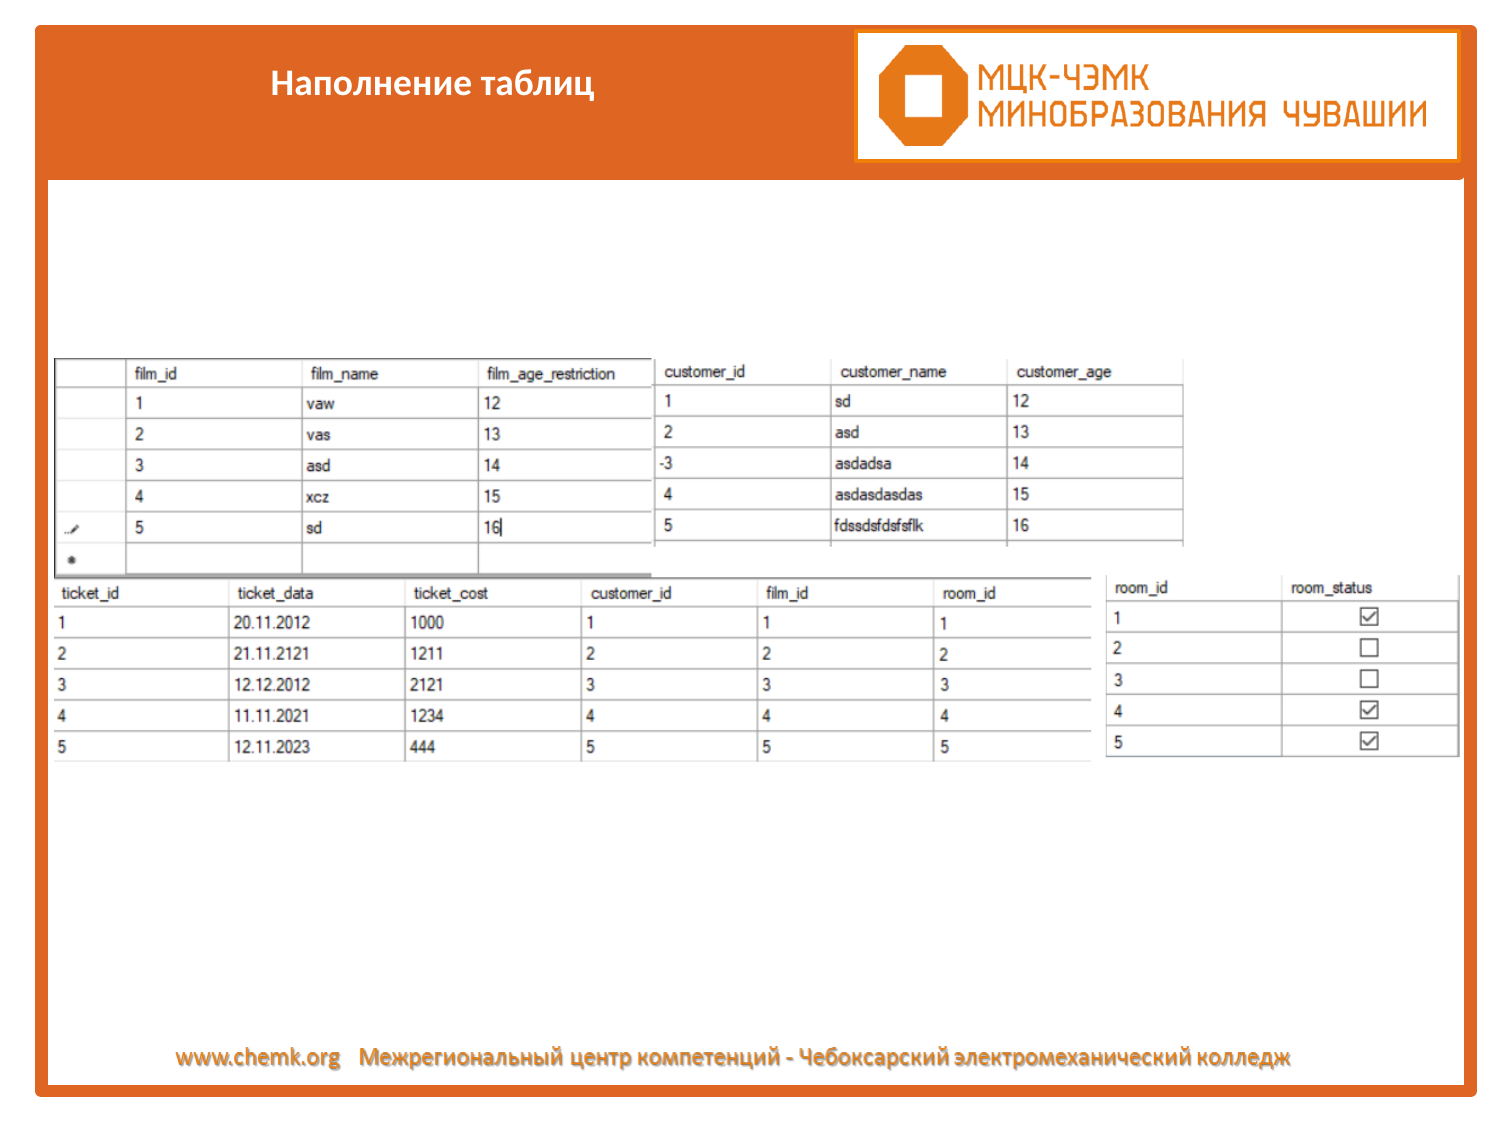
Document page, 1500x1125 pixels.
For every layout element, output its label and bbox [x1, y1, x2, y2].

text_box [41, 30, 1471, 1092]
picture [54, 358, 1462, 764]
picture [159, 1033, 1309, 1092]
